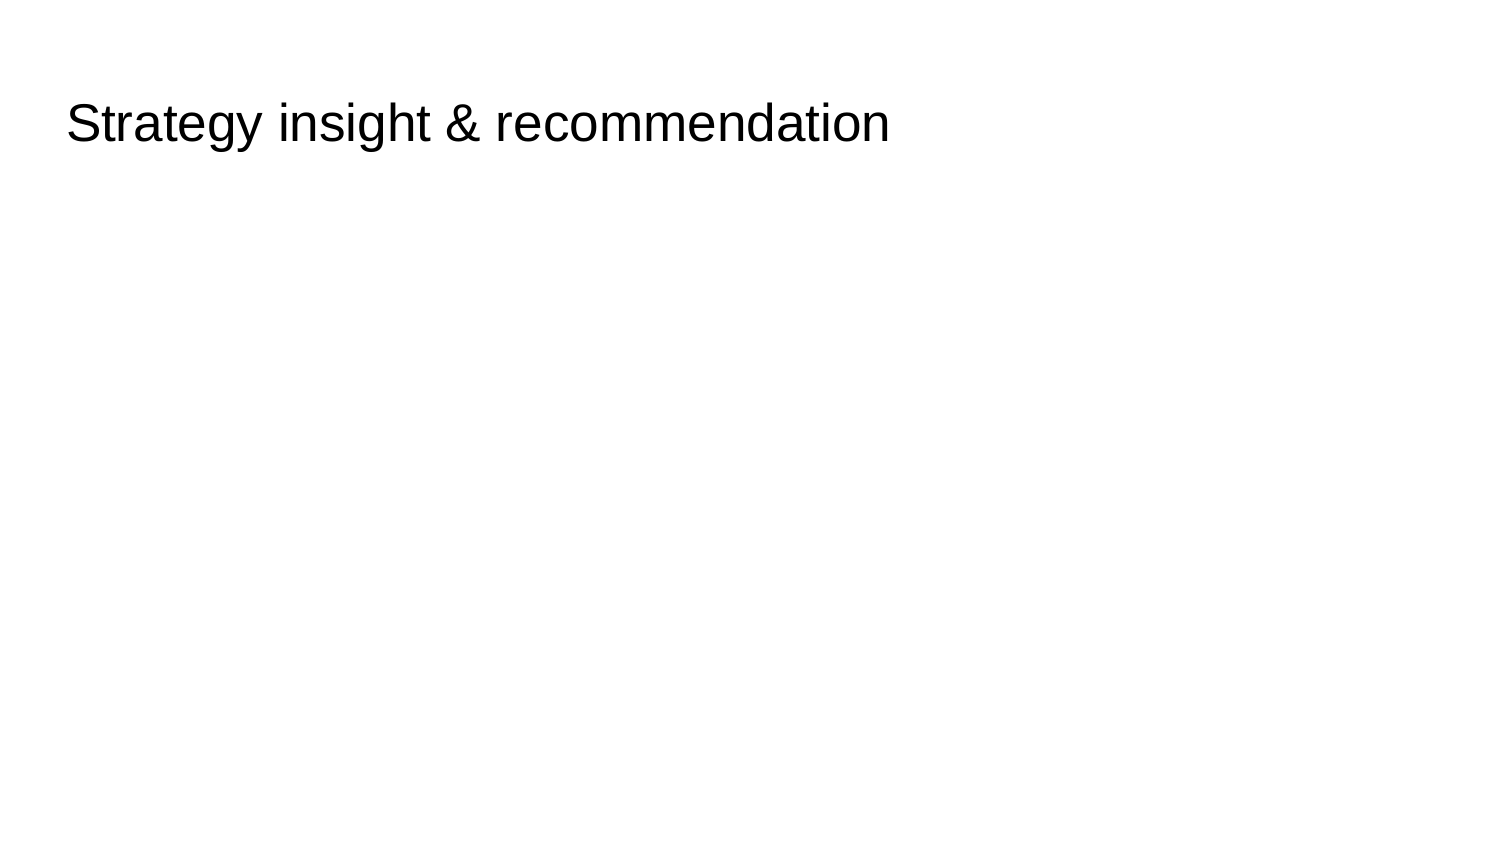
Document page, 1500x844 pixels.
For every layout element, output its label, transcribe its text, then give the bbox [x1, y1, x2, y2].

title Strategy insight & recommendation [51, 72, 1449, 167]
